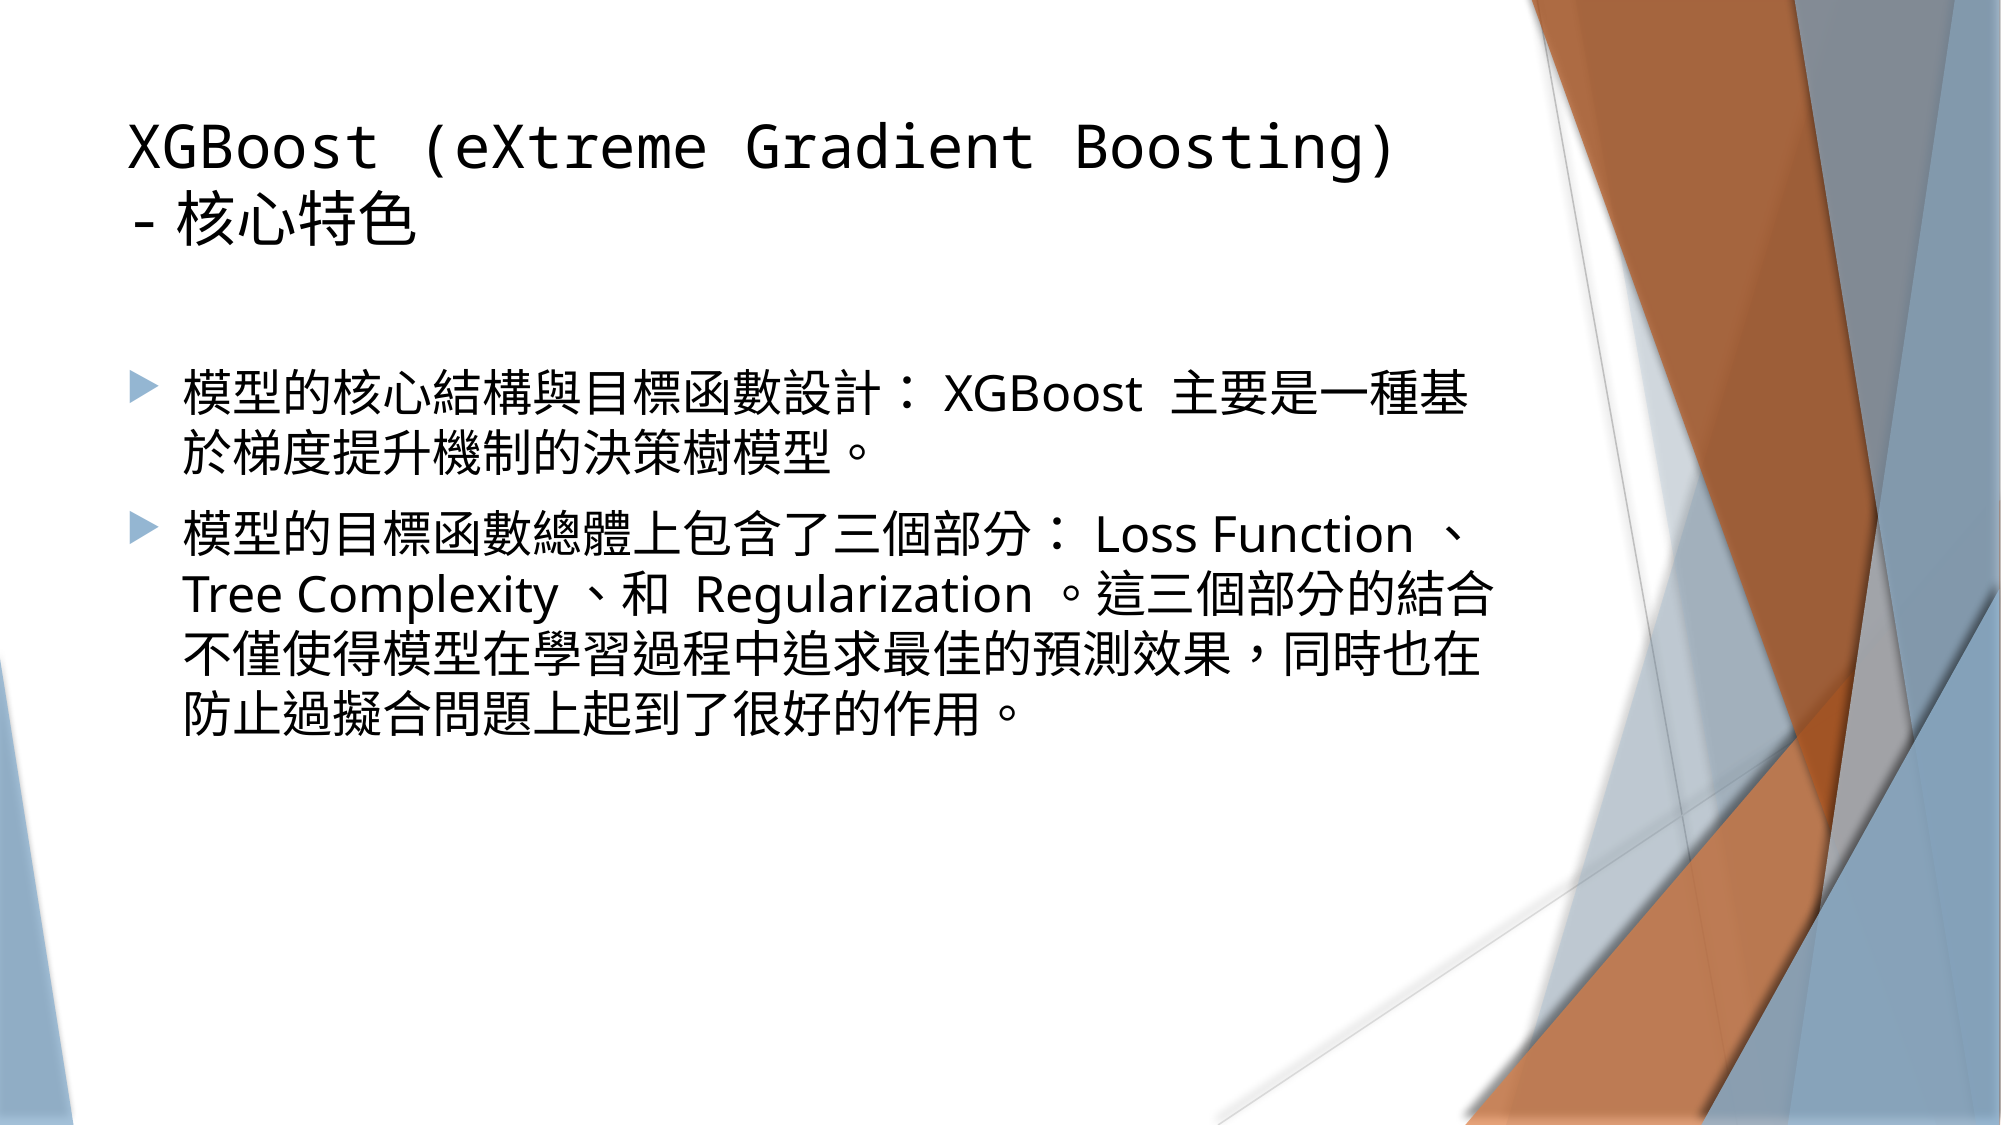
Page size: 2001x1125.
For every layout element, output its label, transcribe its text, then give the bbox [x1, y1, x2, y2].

list 模型的核心結構與目標函數設計：XGBoost 主要是一種基於梯度提升機制的決策樹模型。 模型的目標函數總體上包含了三個部分：Loss Function、Tree Complexity、和 Regularization。這三個部分的結合不僅使得模型在學習過程中追求最佳的預測效果，同時也在防止過擬合問題上起到了很好的作用。 [111, 354, 1522, 992]
title XGBoost (eXtreme Gradient Boosting) -核心特色 [111, 99, 1522, 317]
